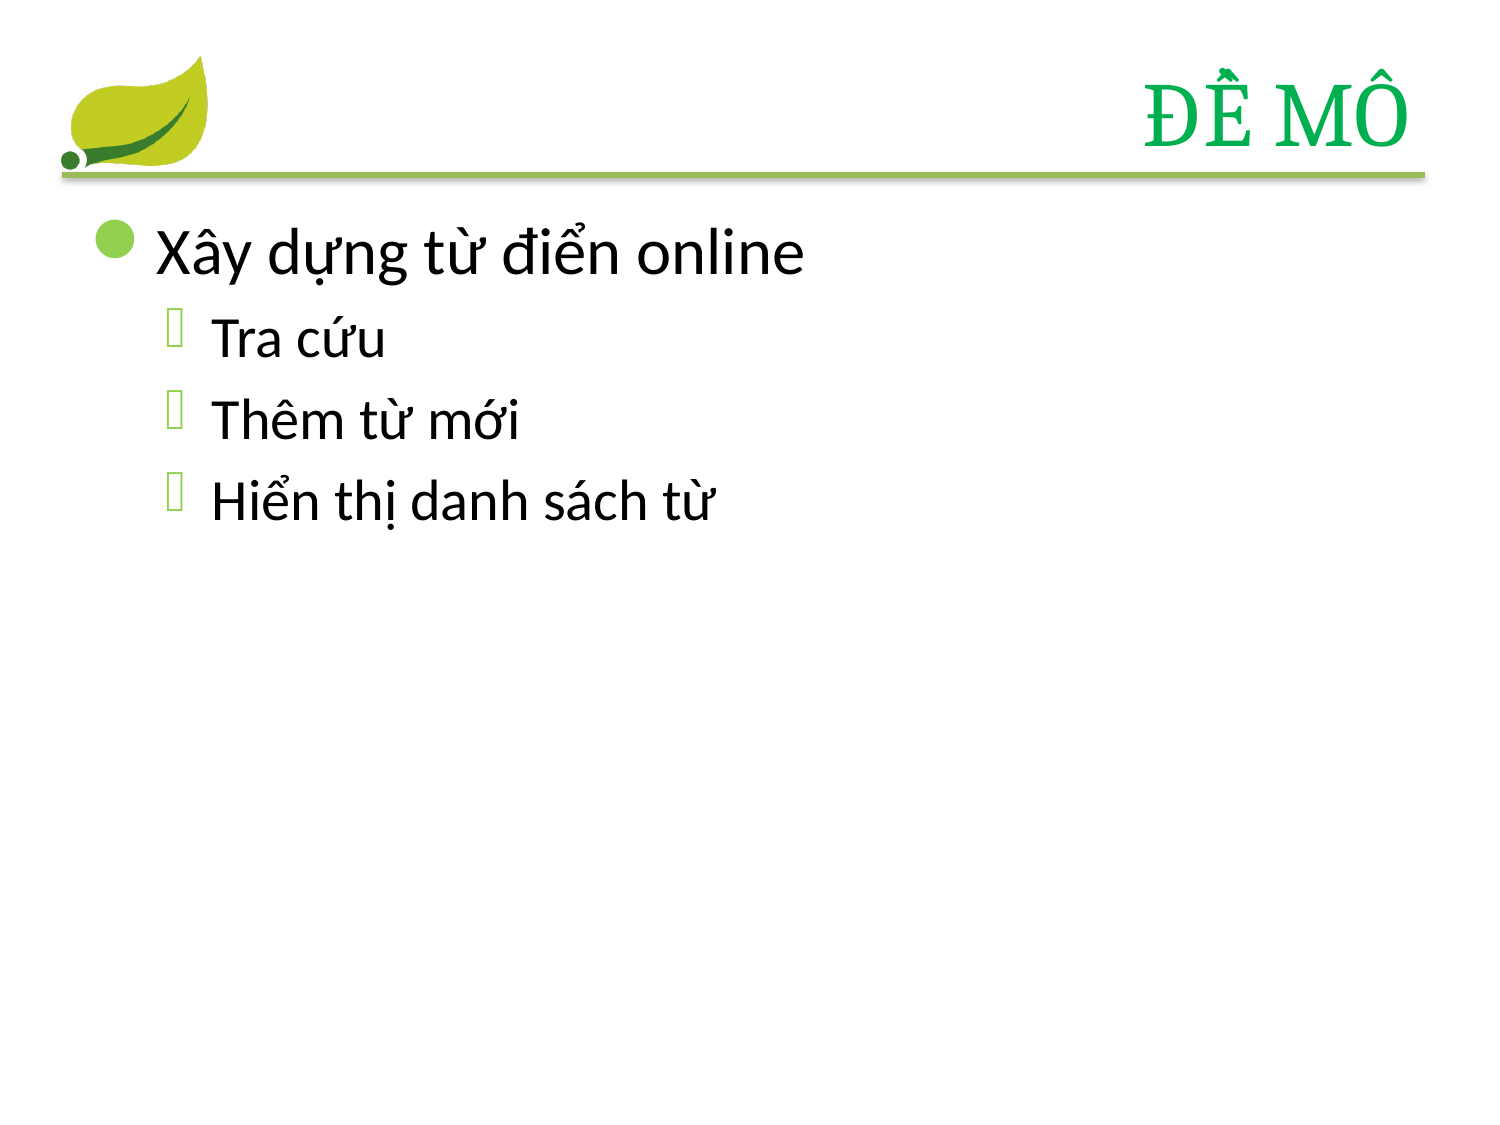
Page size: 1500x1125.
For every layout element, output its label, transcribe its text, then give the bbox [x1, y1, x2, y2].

list Xây dựng từ điển online Tra cứu Thêm từ mới Hiển thị danh sách từ [75, 200, 1425, 1005]
title Đề mô [217, 45, 1425, 175]
picture [50, 49, 217, 175]
